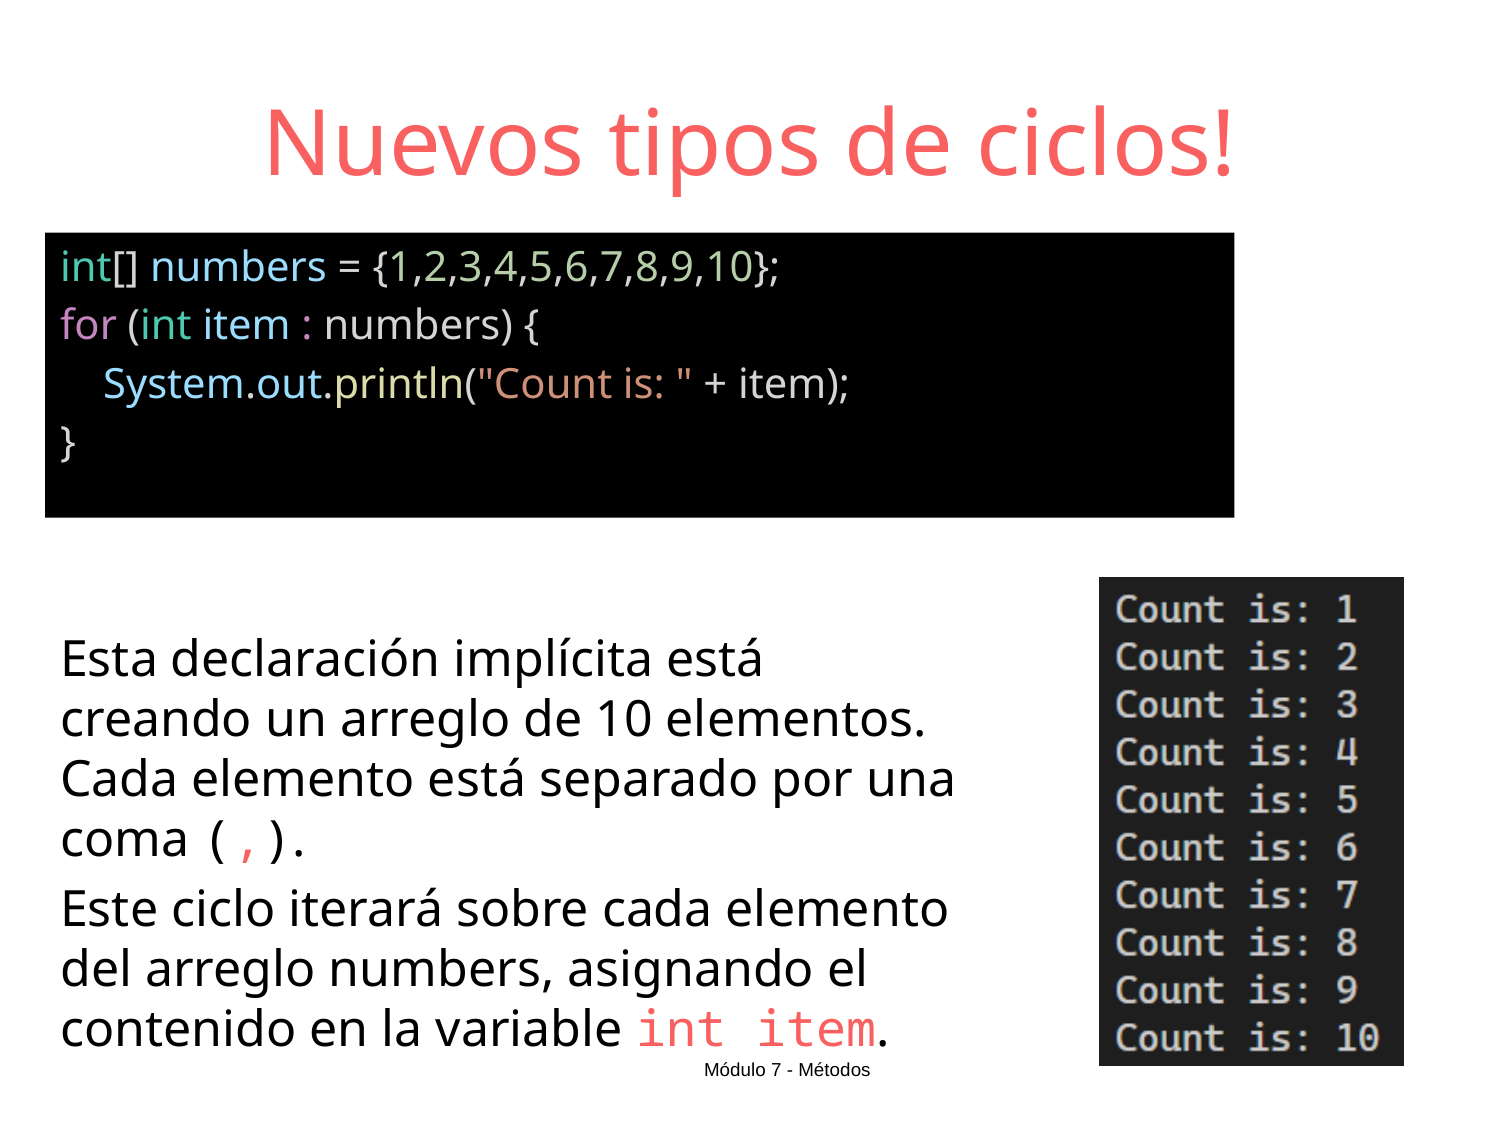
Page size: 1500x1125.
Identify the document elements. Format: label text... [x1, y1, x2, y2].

text_box Esta declaración implícita está creando un arreglo de 10 elementos. Cada elemento está separado por una coma (,). Este ciclo iterará sobre cada elemento del arreglo numbers, asignando el contenido en la variable int item. [45, 618, 975, 1049]
picture [1099, 577, 1404, 1066]
title Nuevos tipos de ciclos! [75, 45, 1425, 233]
list int[] numbers = {1,2,3,4,5,6,7,8,9,10}; for (int item : numbers) { System.out.println("Count is: " + item); } [45, 232, 1235, 518]
